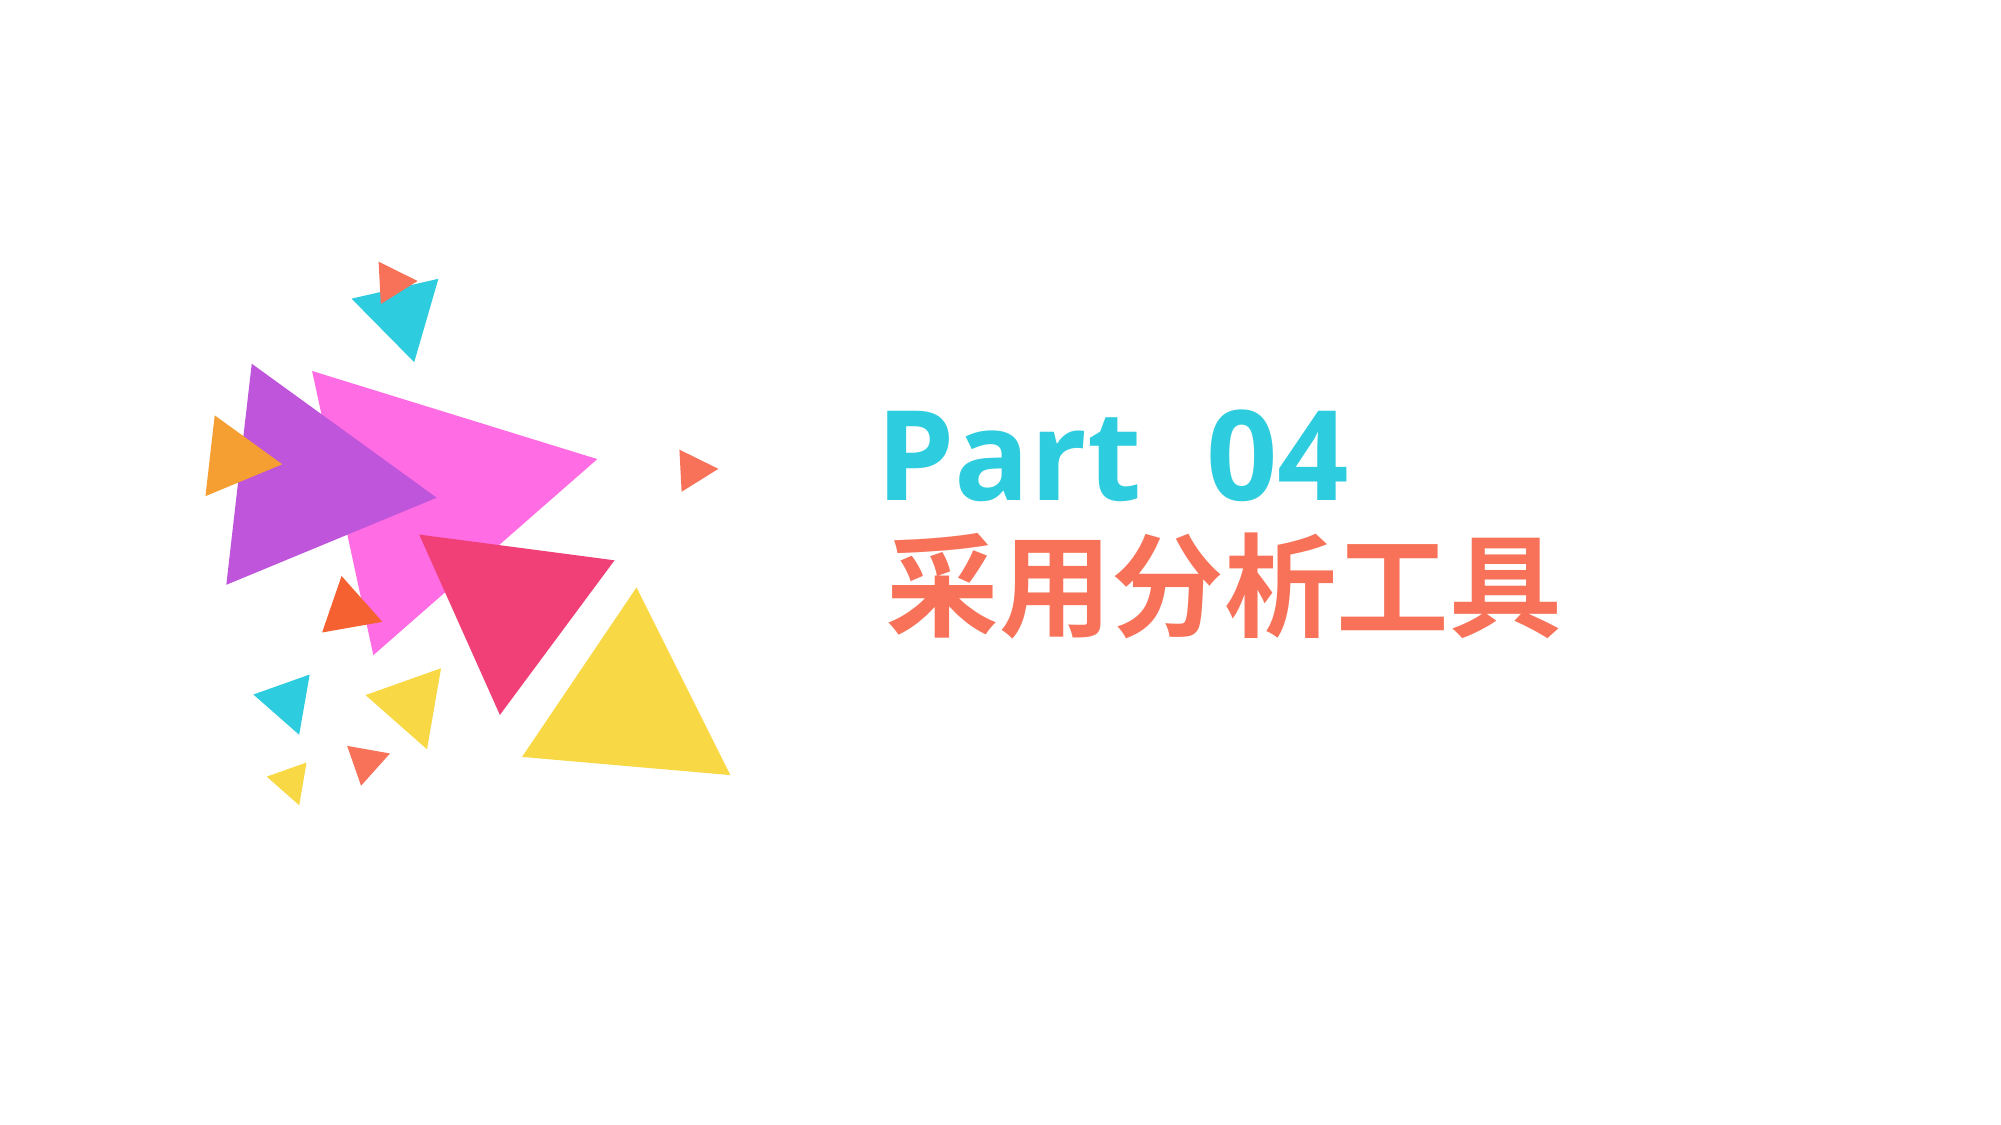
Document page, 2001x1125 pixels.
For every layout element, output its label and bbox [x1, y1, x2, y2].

text_box [520, 585, 733, 777]
text_box [225, 361, 439, 587]
text_box [417, 533, 617, 717]
text_box [320, 574, 385, 634]
text_box [861, 368, 1880, 660]
text_box [363, 666, 443, 752]
text_box [345, 744, 392, 788]
text_box [251, 672, 312, 737]
text_box [264, 760, 308, 808]
text_box [204, 413, 285, 498]
text_box [377, 259, 420, 306]
text_box [349, 277, 440, 365]
text_box [678, 447, 721, 494]
text_box [310, 369, 600, 658]
